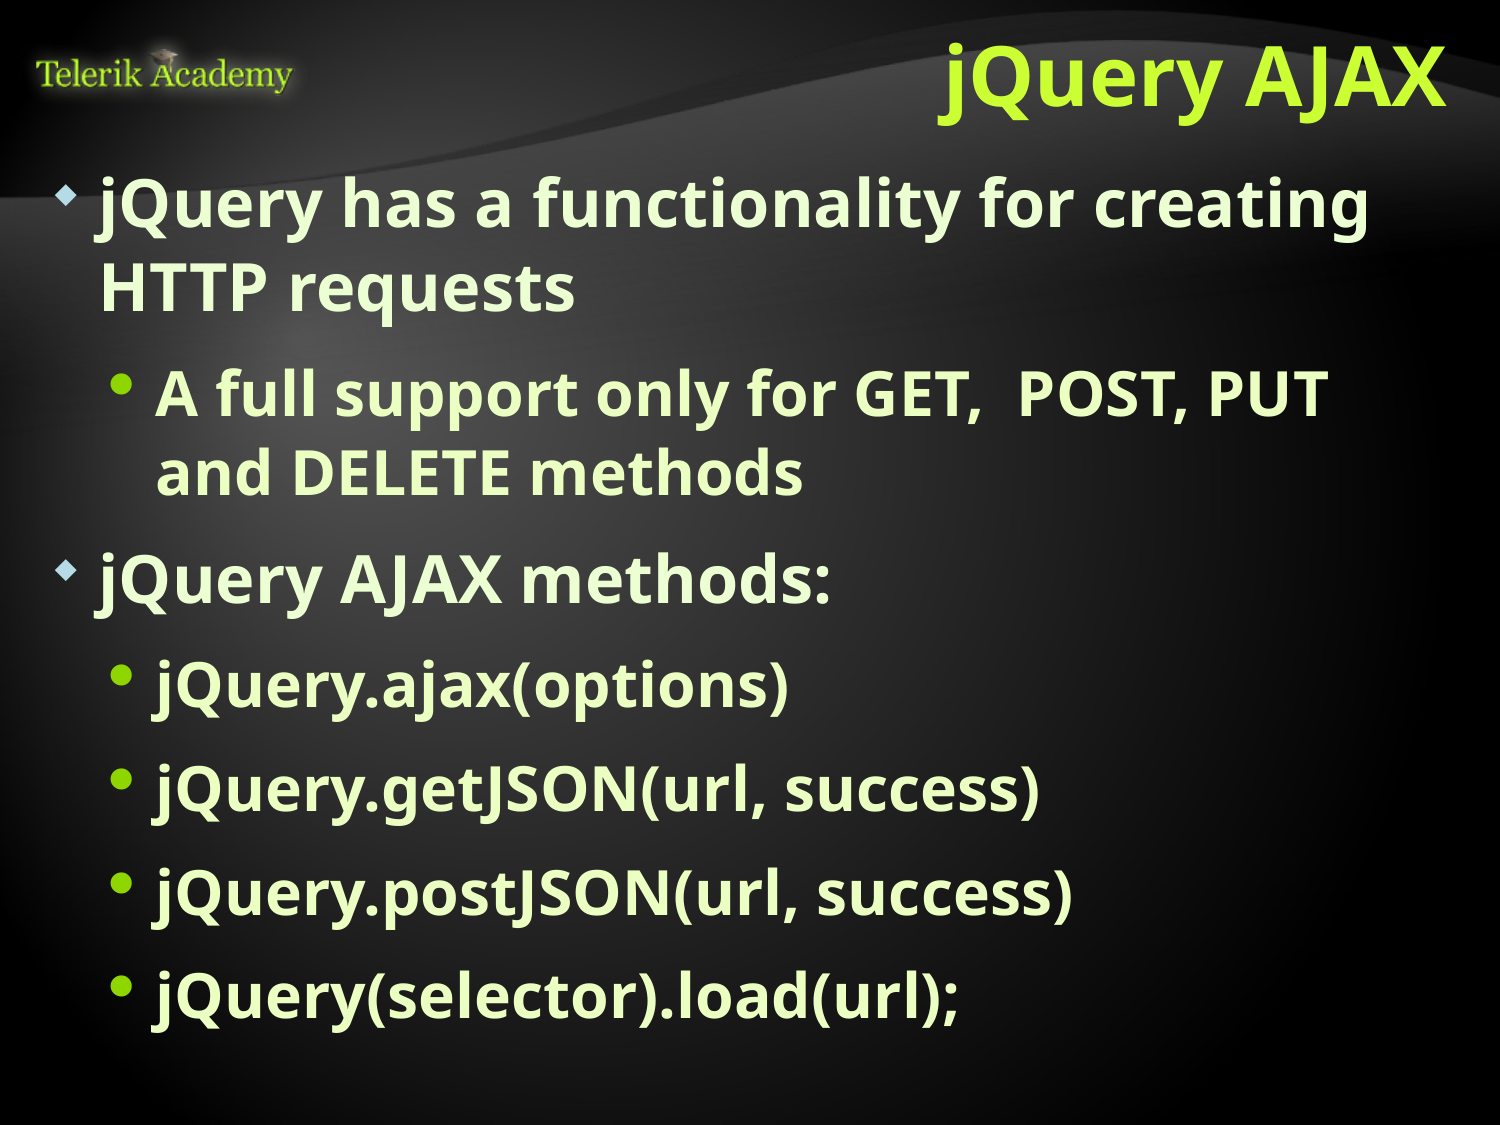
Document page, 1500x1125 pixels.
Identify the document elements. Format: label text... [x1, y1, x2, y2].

title jQuery AJAX [300, 12, 1463, 149]
picture [0, 0, 1500, 1125]
list jQuery has a functionality for creating HTTP requests A full support only for GET, POST, PUT and DELETE methods jQuery AJAX methods: jQuery.ajax(options) jQuery.getJSON(url, success) jQuery.postJSON(url, success) jQuery(selector).load(url); [37, 149, 1463, 1100]
